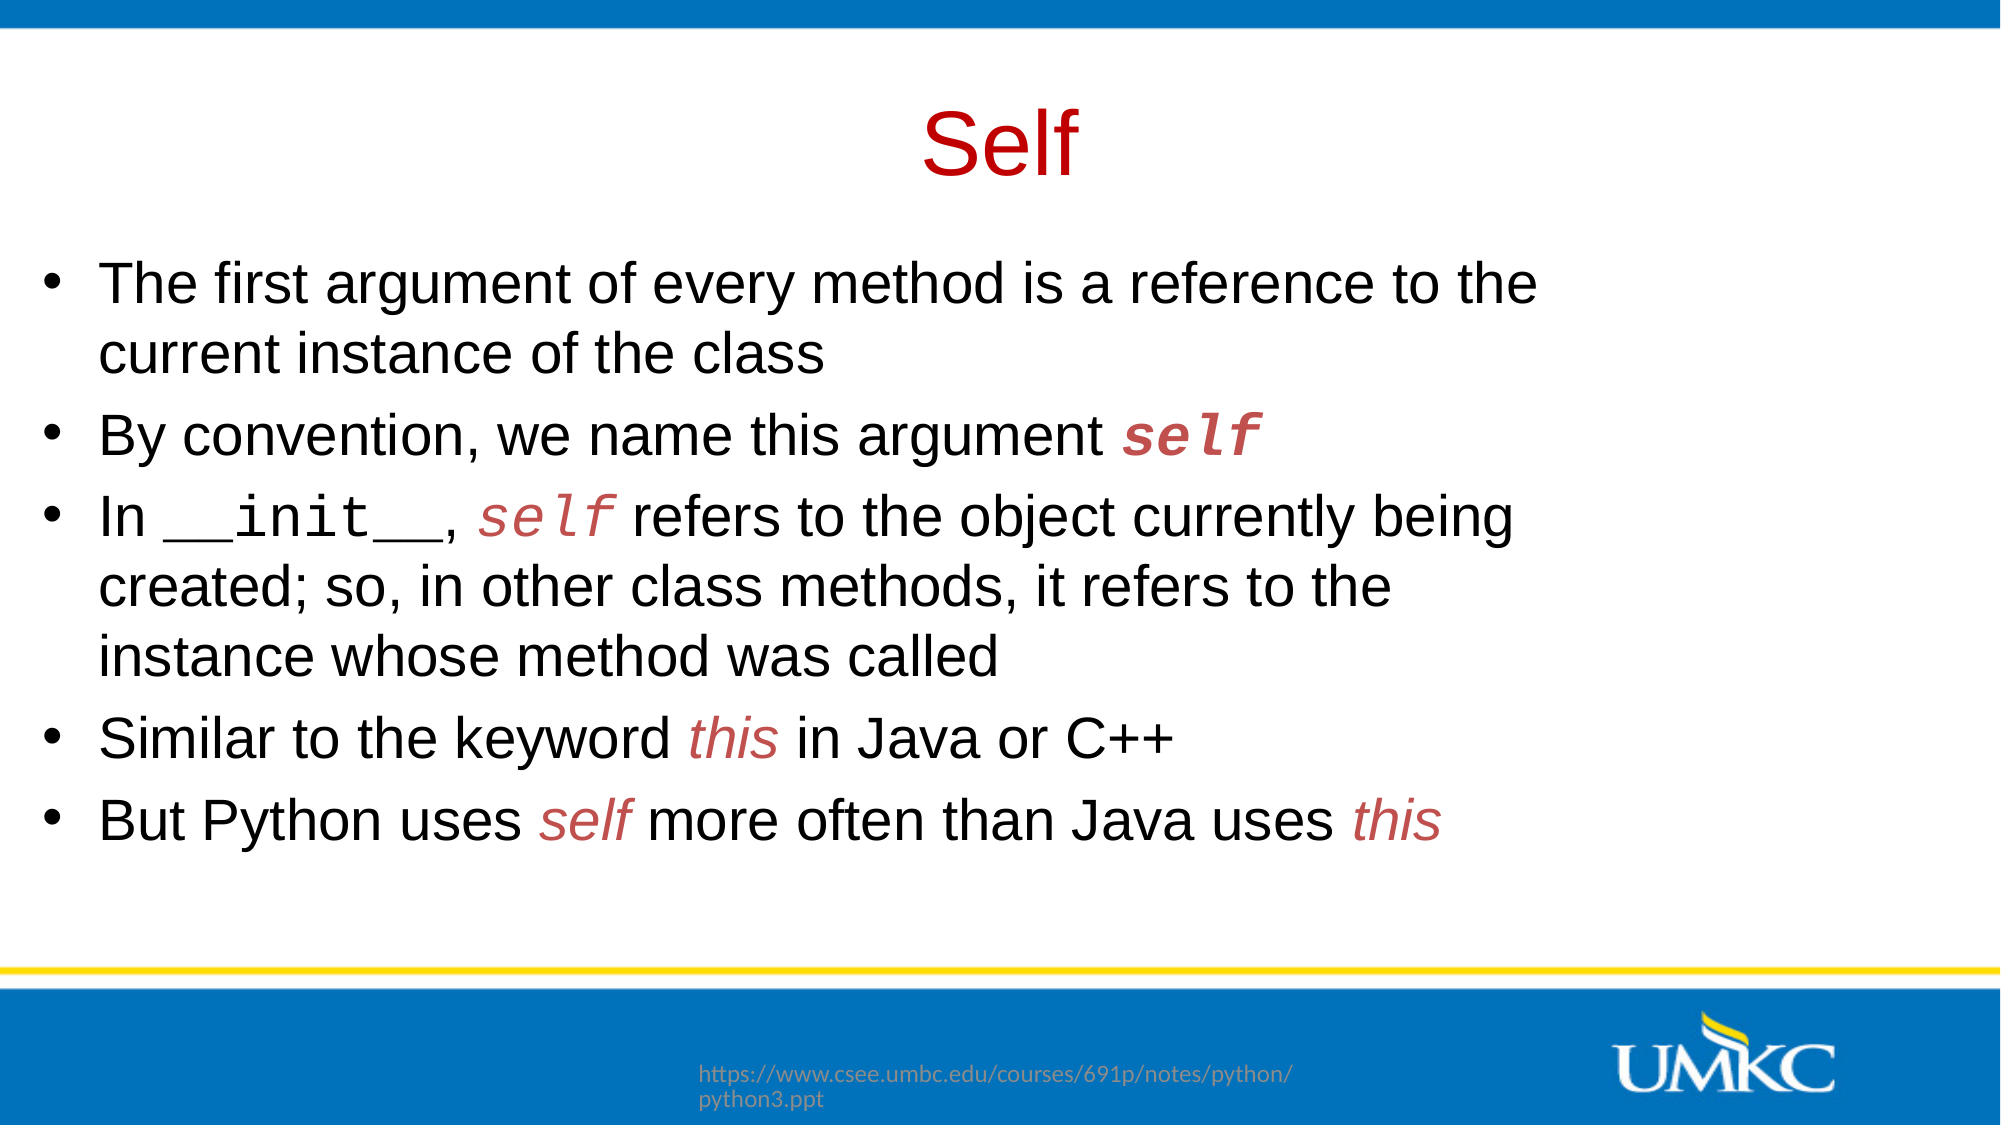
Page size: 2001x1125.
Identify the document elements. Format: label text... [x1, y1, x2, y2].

list The first argument of every method is a reference to the current instance of the class By convention, we name this argument self In __init__, self refers to the object currently being created; so, in other class methods, it refers to the instance whose method was called Similar to the keyword this in Java or C++ But Python uses self more often than Java uses this [26, 237, 1638, 1038]
title Self [99, 45, 1900, 233]
footer https://www.csee.umbc.edu/courses/691p/notes/python/python3.ppt [683, 1042, 1317, 1103]
picture [0, 0, 2001, 1125]
